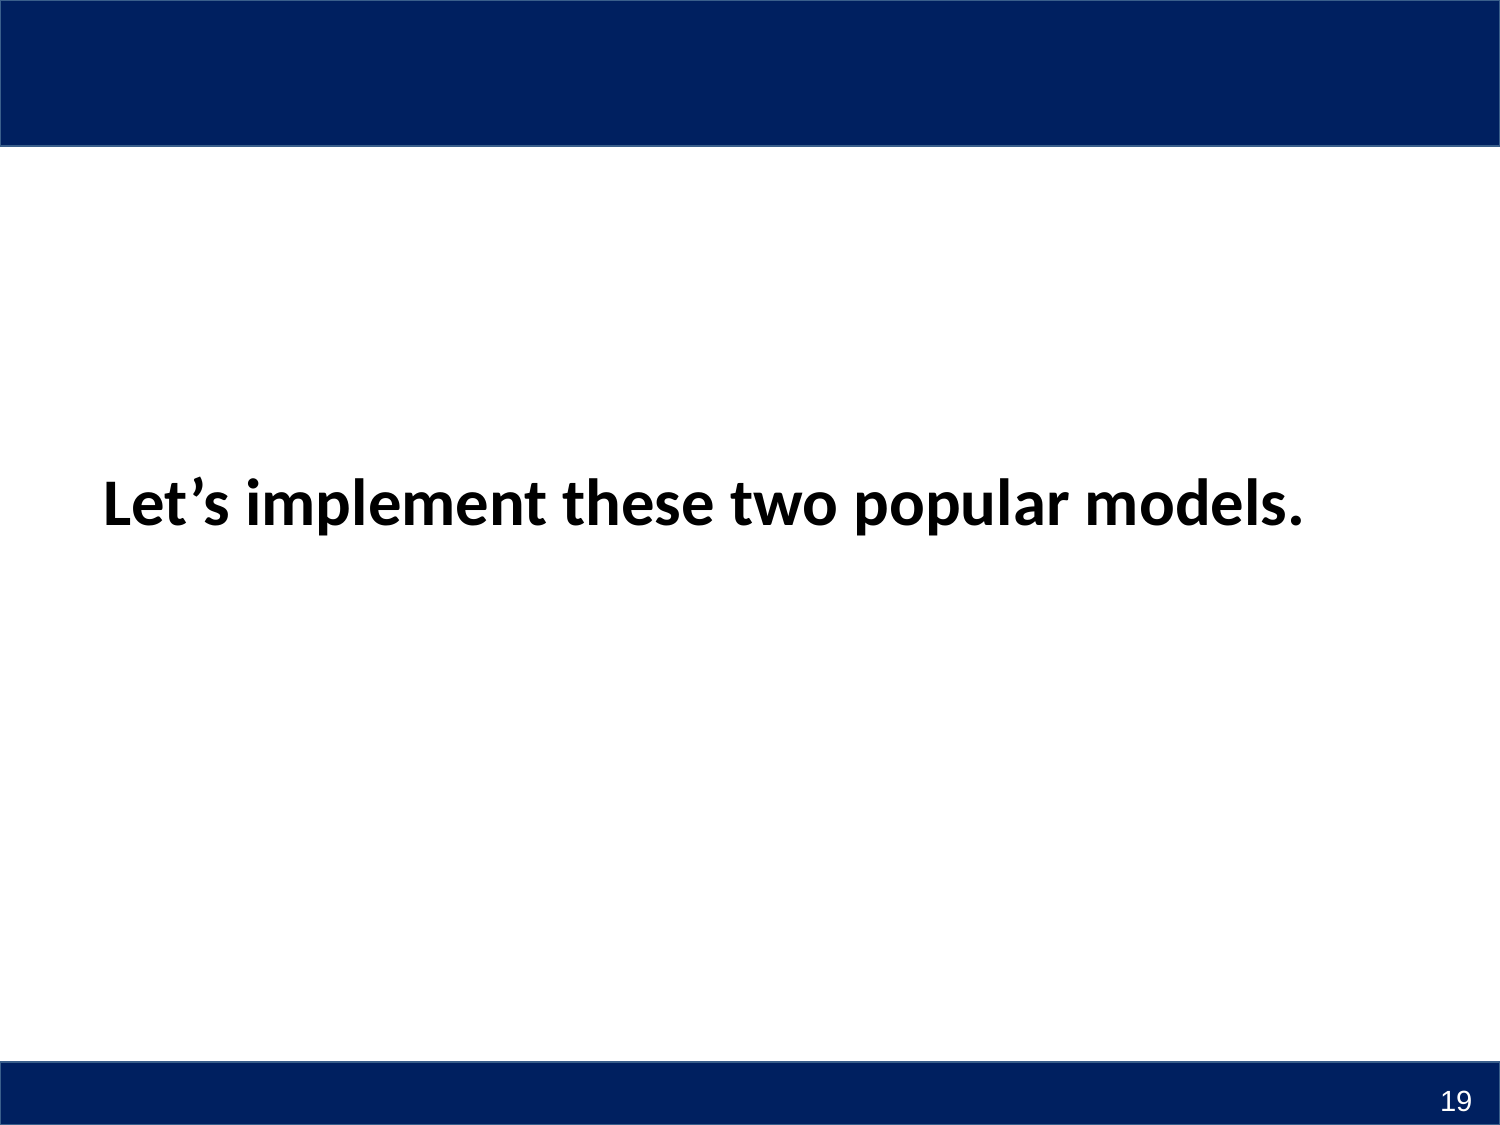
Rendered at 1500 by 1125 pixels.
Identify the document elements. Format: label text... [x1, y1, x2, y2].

title Let’s implement these two popular models. [88, 354, 1379, 643]
slide_number 19 [1137, 1074, 1488, 1125]
